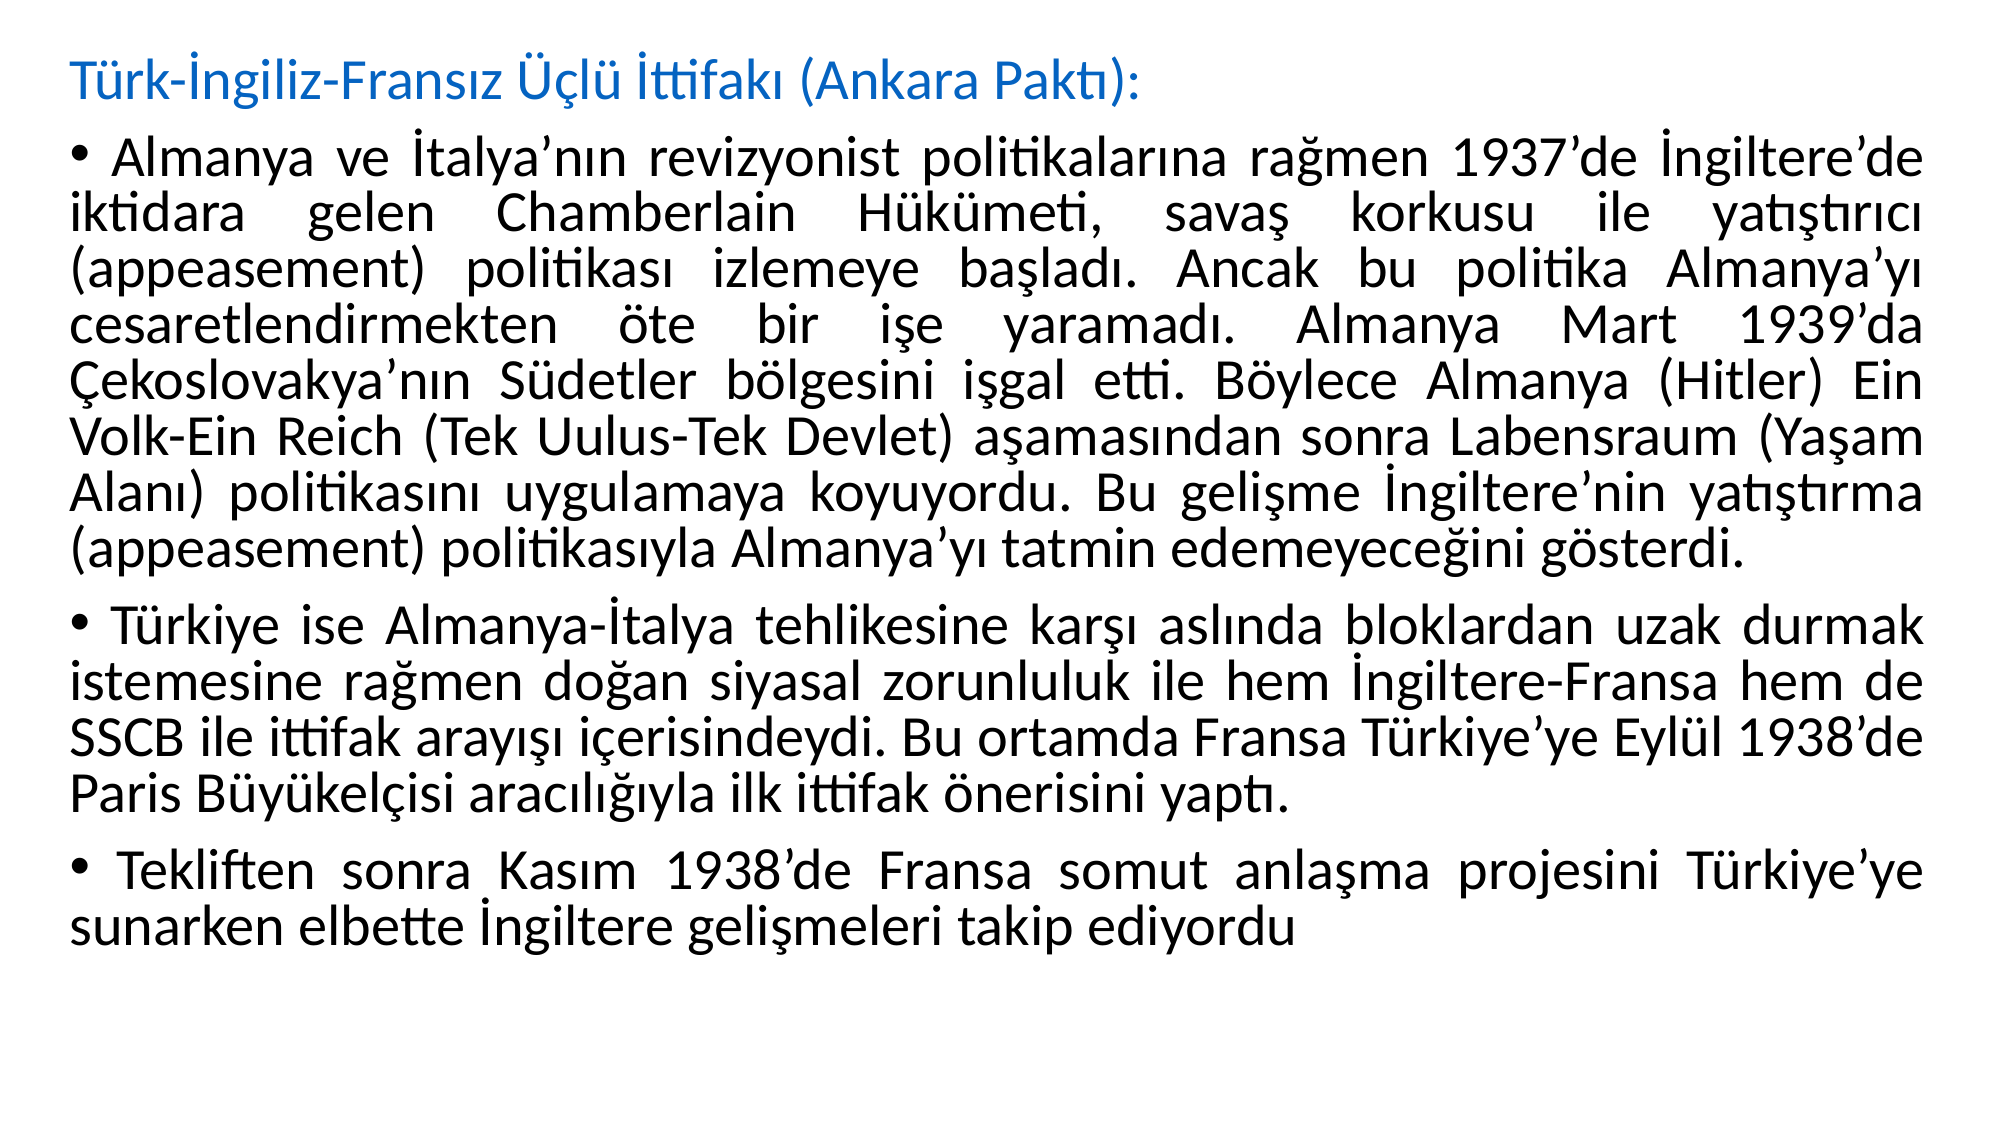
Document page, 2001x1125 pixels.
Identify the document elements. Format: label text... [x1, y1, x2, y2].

subtitle Türk-İngiliz-Fransız Üçlü İttifakı (Ankara Paktı): Almanya ve İtalya’nın revizyonist politikalarına rağmen 1937’de İngiltere’de iktidara gelen Chamberlain Hükümeti, savaş korkusu ile yatıştırıcı (appeasement) politikası izlemeye başladı. Ancak bu politika Almanya’yı cesaretlendirmekten öte bir işe yaramadı. Almanya Mart 1939’da Çekoslovakya’nın Südetler bölgesini işgal etti. Böylece Almanya (Hitler) Ein Volk-Ein Reich (Tek Uulus-Tek Devlet) aşamasından sonra Labensraum (Yaşam Alanı) politikasını uygulamaya koyuyordu. Bu gelişme İngiltere’nin yatıştırma (appeasement) politikasıyla Almanya’yı tatmin edemeyeceğini gösterdi. Türkiye ise Almanya-İtalya tehlikesine karşı aslında bloklardan uzak durmak istemesine rağmen doğan siyasal zorunluluk ile hem İngiltere-Fransa hem de SSCB ile ittifak arayışı içerisindeydi. Bu ortamda Fransa Türkiye’ye Eylül 1938’de Paris Büyükelçisi aracılığıyla ilk ittifak önerisini yaptı. Tekliften sonra Kasım 1938’de Fransa somut anlaşma projesini Türkiye’ye sunarken elbette İngiltere gelişmeleri takip ediyordu [54, 46, 1941, 1026]
